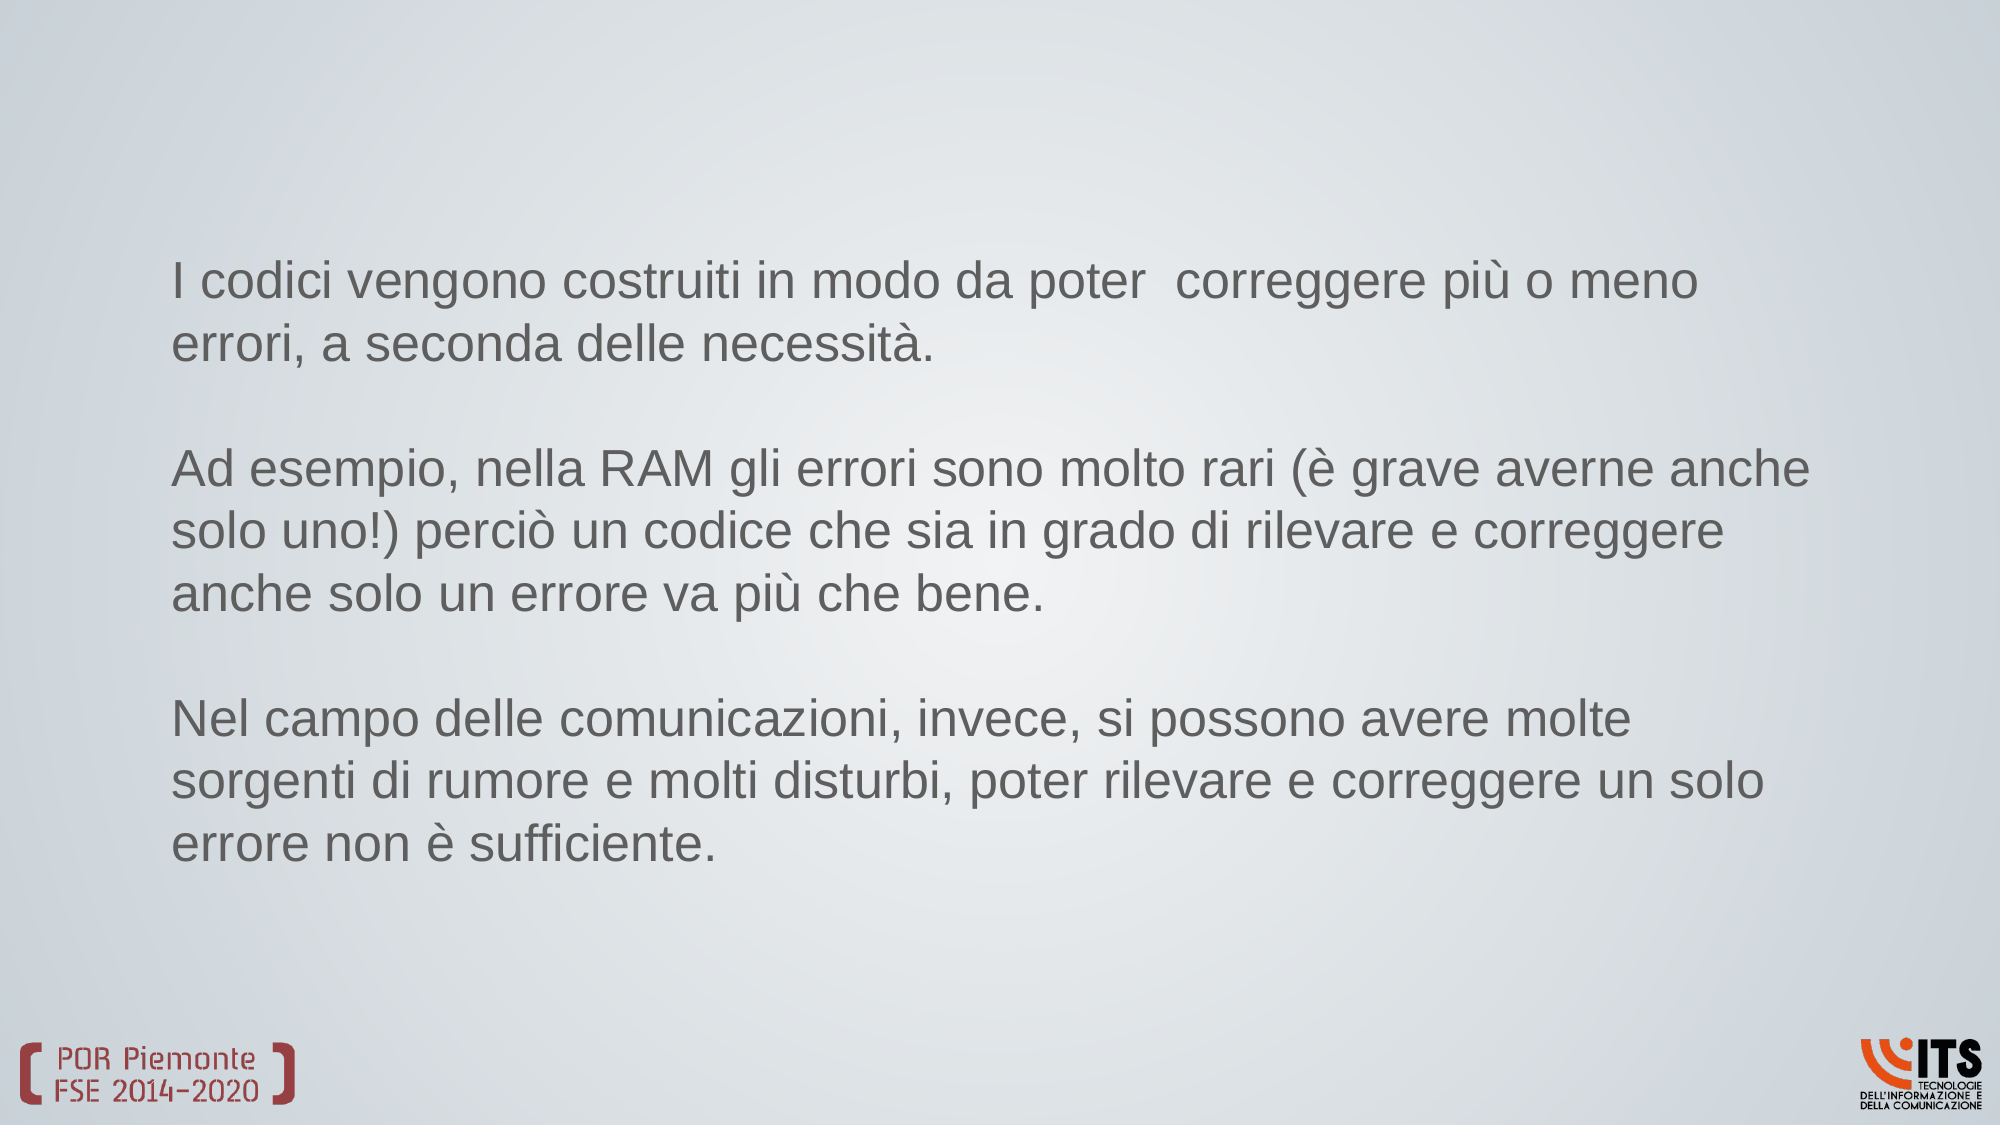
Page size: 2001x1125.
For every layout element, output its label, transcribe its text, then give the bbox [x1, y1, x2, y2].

picture [0, 0, 2000, 1125]
list I codici vengono costruiti in modo da poter correggere più o meno errori, a seconda delle necessità. Ad esempio, nella RAM gli errori sono molto rari (è grave averne anche solo uno!) perciò un codice che sia in grado di rilevare e correggere anche solo un errore va più che bene. Nel campo delle comunicazioni, invece, si possono avere molte sorgenti di rumore e molti disturbi, poter rilevare e correggere un solo errore non è sufficiente. [171, 246, 1829, 879]
